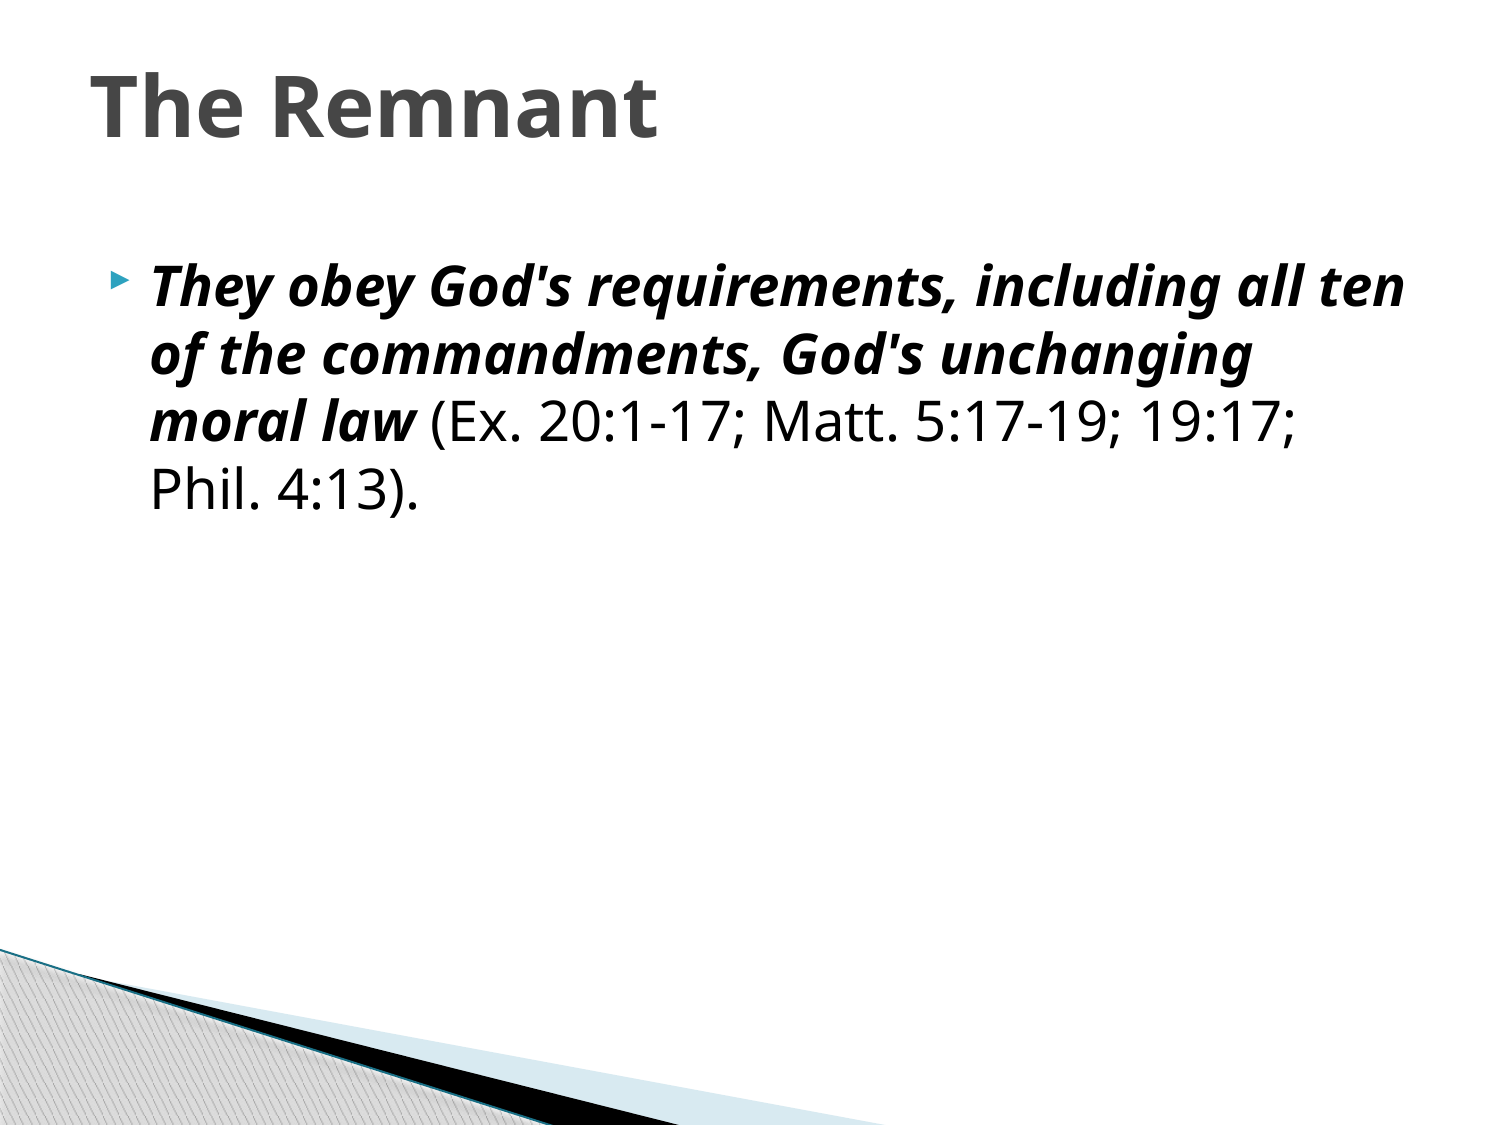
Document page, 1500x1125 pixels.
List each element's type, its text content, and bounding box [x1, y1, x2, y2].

title The Remnant [75, 45, 1425, 163]
list They obey God's requirements, including all ten of the commandments, God's unchanging moral law (Ex. 20:1-17; Matt. 5:17-19; 19:17; Phil. 4:13). [75, 243, 1425, 986]
